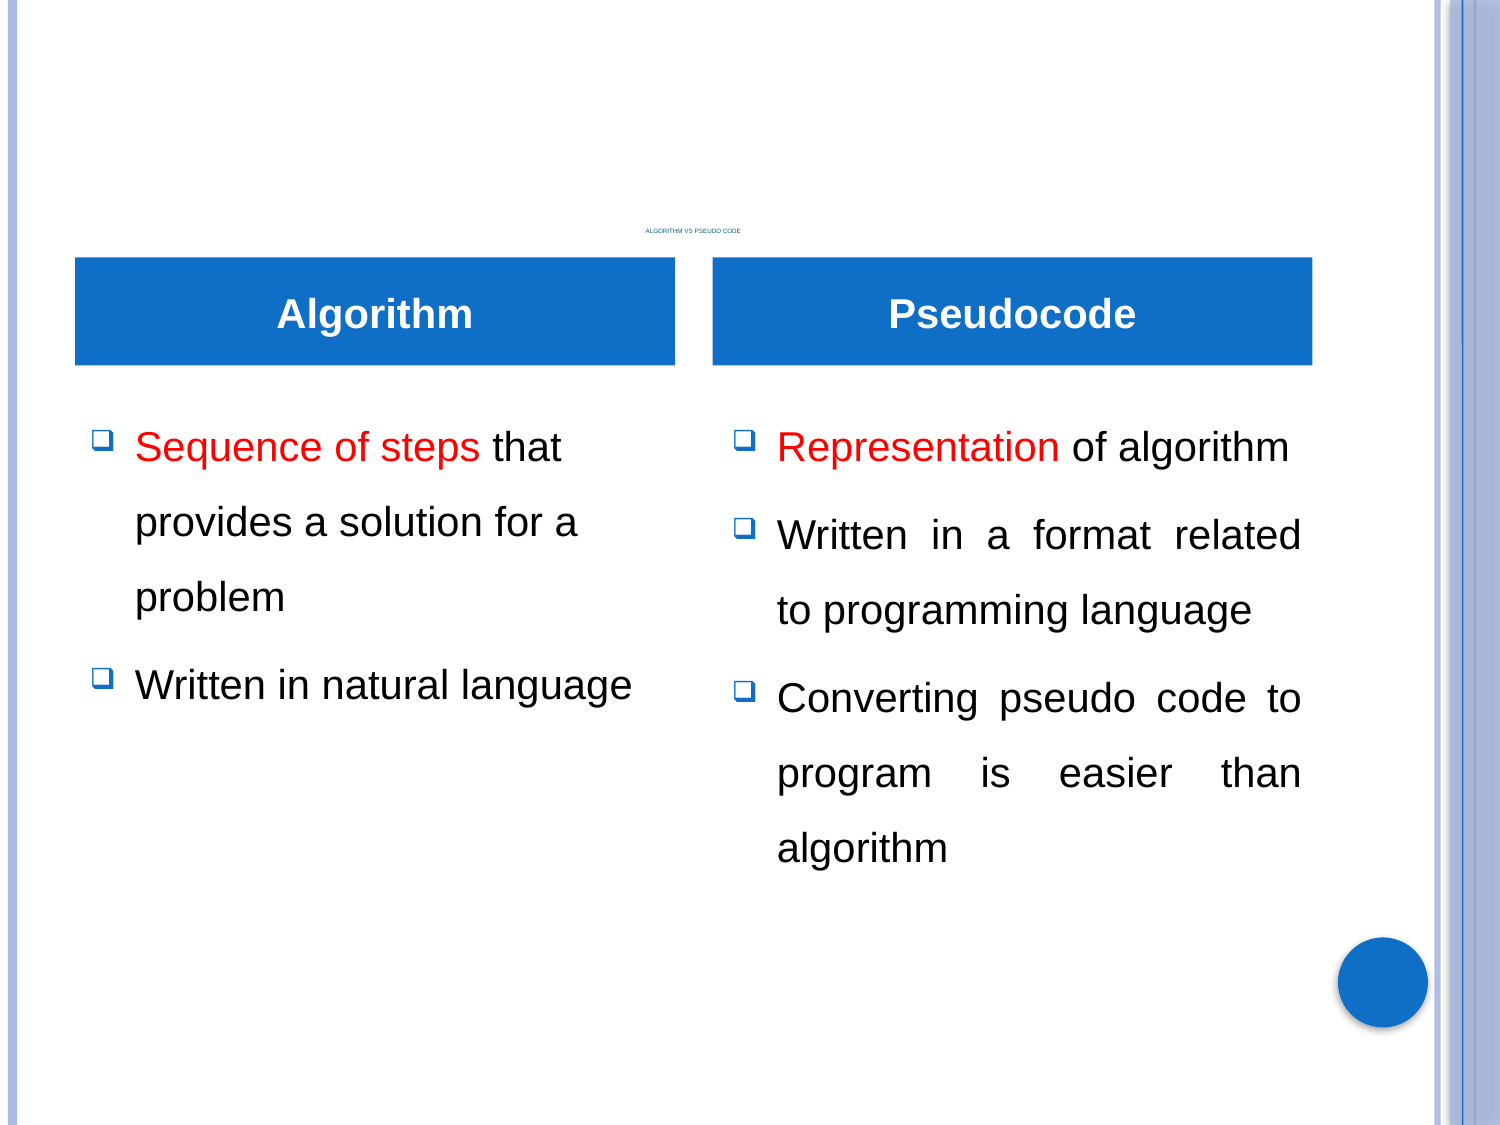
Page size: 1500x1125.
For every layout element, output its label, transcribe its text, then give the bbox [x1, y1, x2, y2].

title Algorithm vs Pseudo code [74, 37, 1312, 258]
list Representation of algorithm Written in a format related to programming language Converting pseudo code to program is easier than algorithm [717, 387, 1318, 1025]
list Algorithm [75, 257, 675, 366]
list Sequence of steps that provides a solution for a problem Written in natural language [75, 387, 675, 1025]
list Pseudocode [712, 257, 1313, 366]
